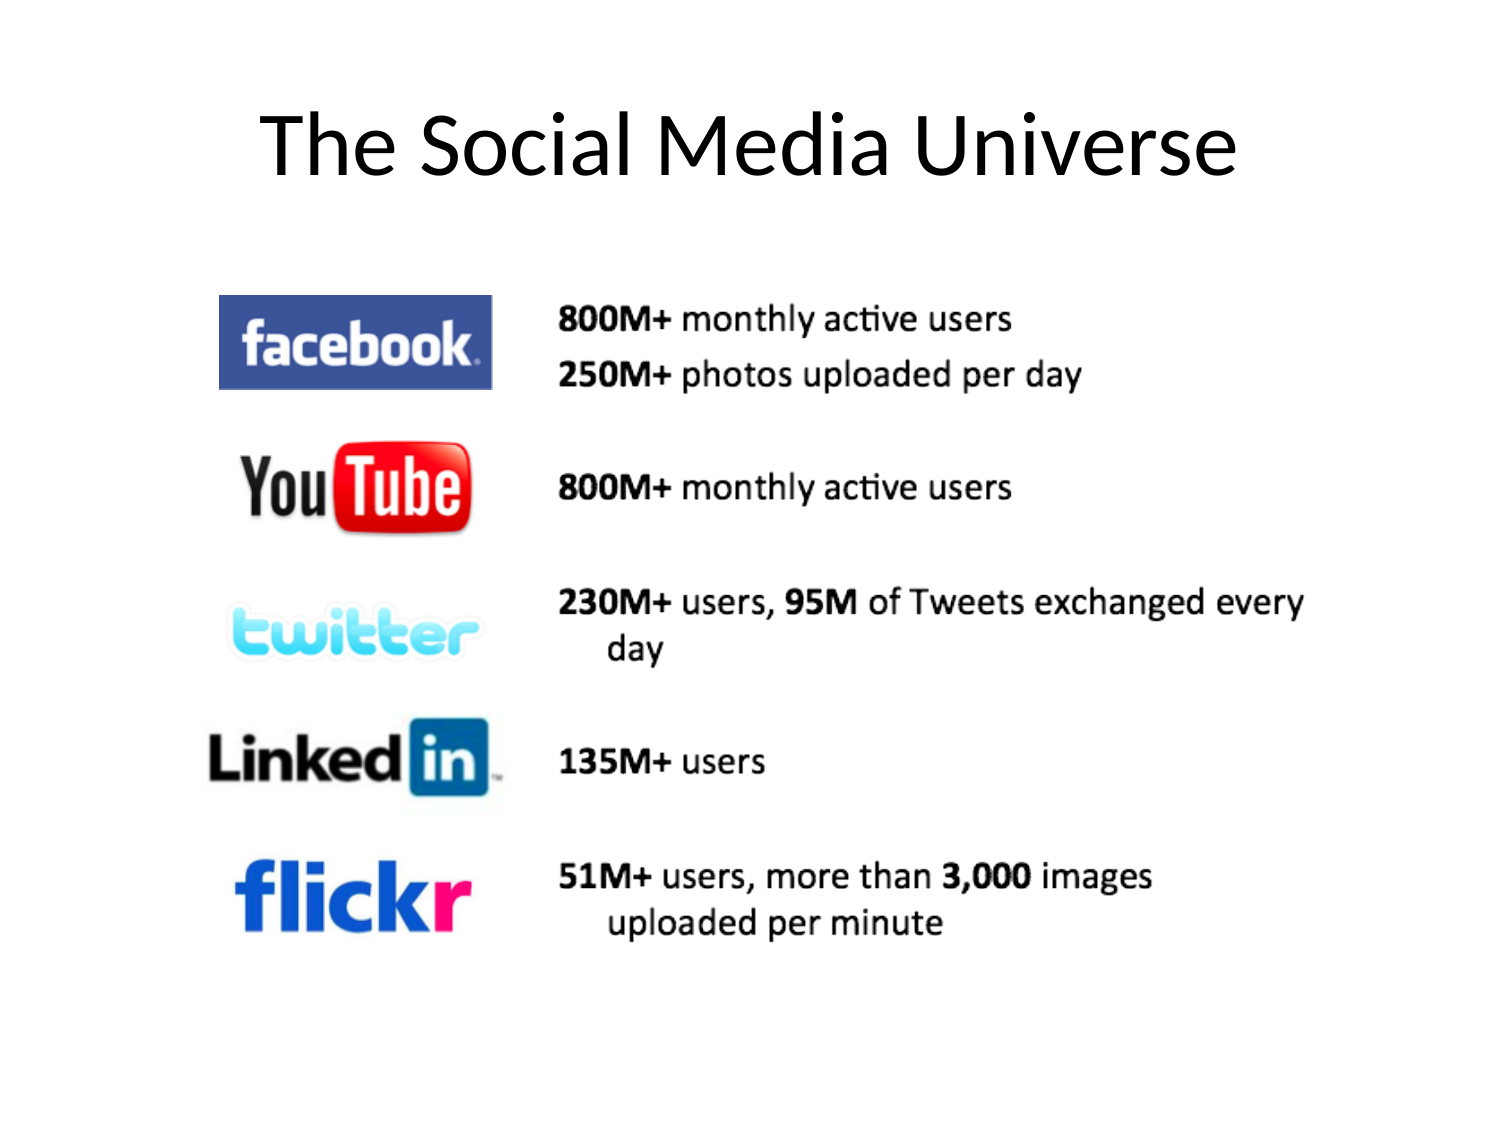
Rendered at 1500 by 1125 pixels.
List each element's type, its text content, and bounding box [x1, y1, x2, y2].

title The Social Media Universe [75, 45, 1425, 233]
picture [219, 295, 493, 390]
picture [226, 425, 484, 557]
picture [219, 592, 493, 674]
picture [546, 285, 1321, 958]
picture [201, 710, 509, 820]
picture [231, 843, 480, 956]
